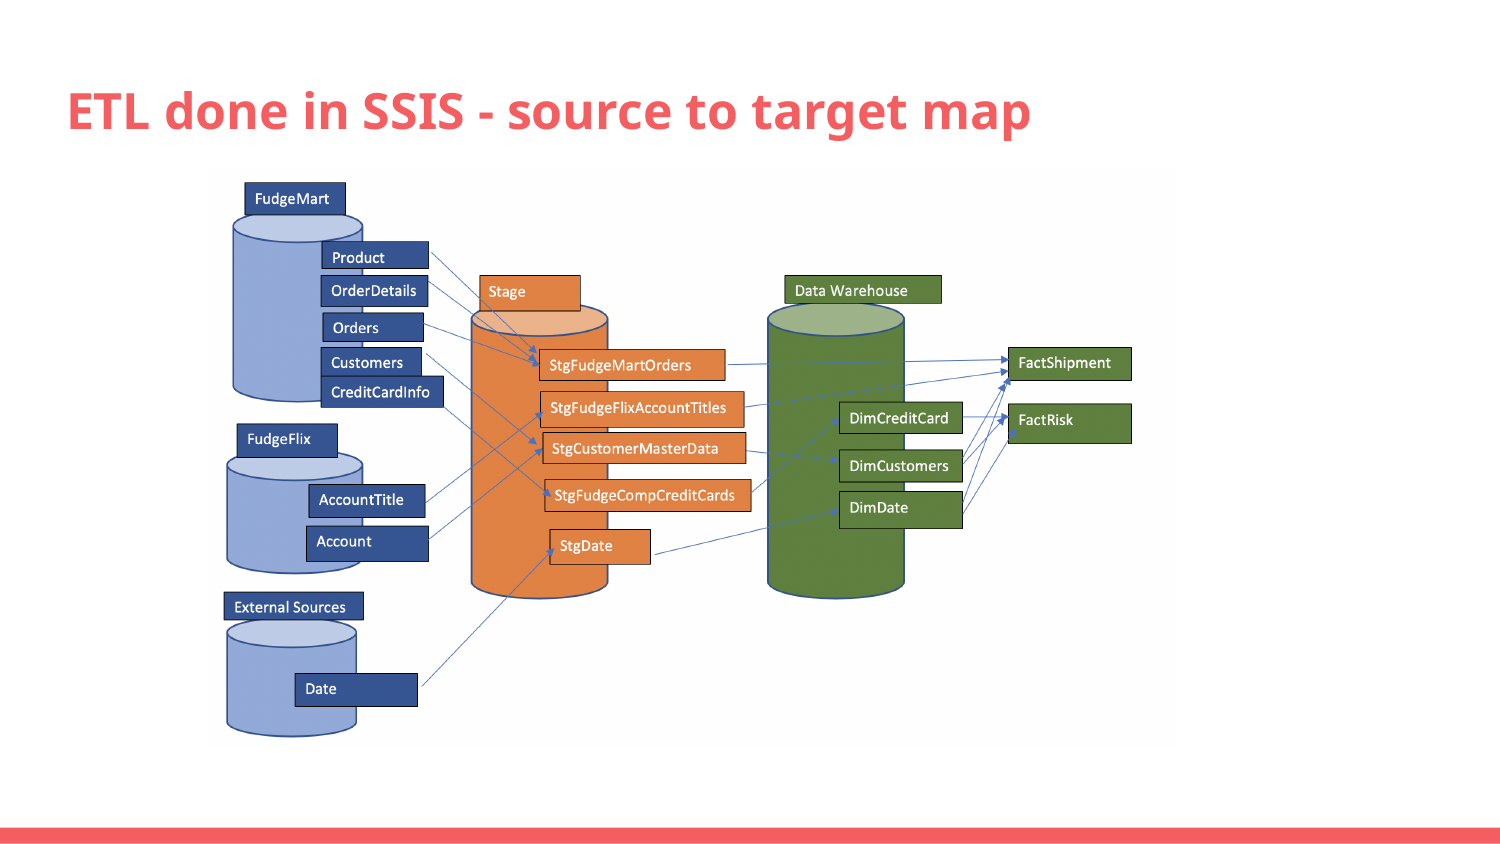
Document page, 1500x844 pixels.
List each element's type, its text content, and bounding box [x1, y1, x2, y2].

picture [207, 166, 1176, 749]
title ETL done in SSIS - source to target map [51, 64, 1449, 167]
